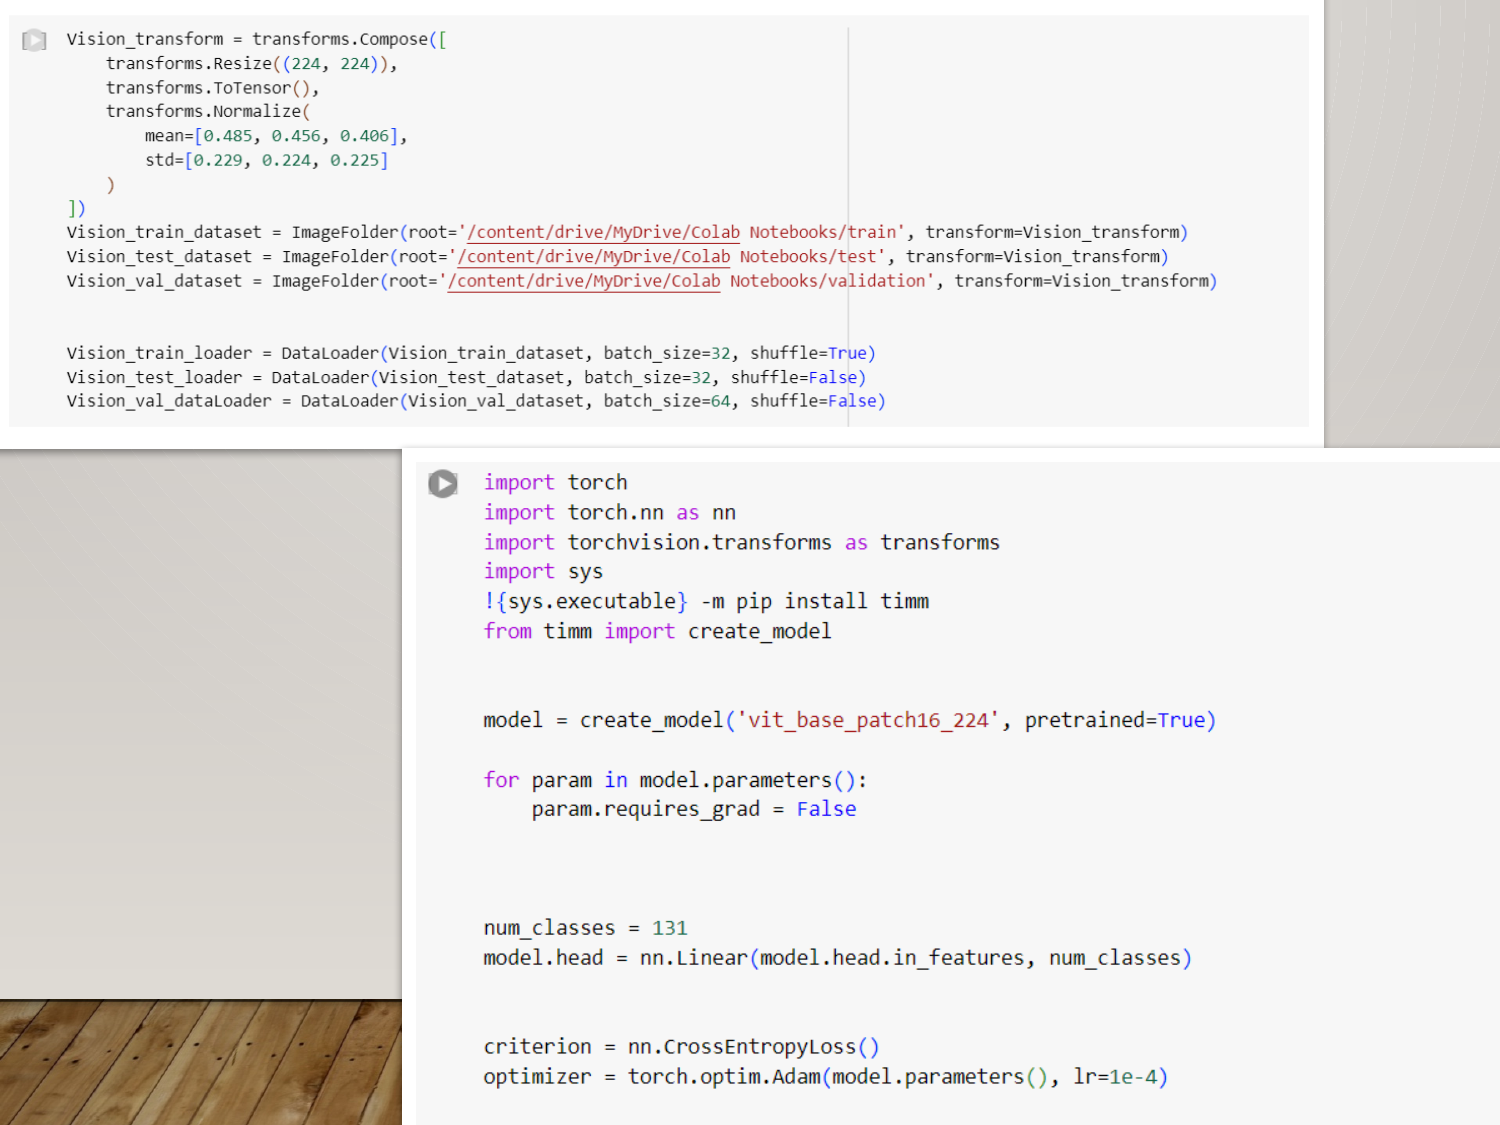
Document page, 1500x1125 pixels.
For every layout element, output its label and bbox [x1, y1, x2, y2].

picture [415, 462, 1500, 1125]
picture [0, 999, 402, 1125]
list [0, 0, 1310, 435]
